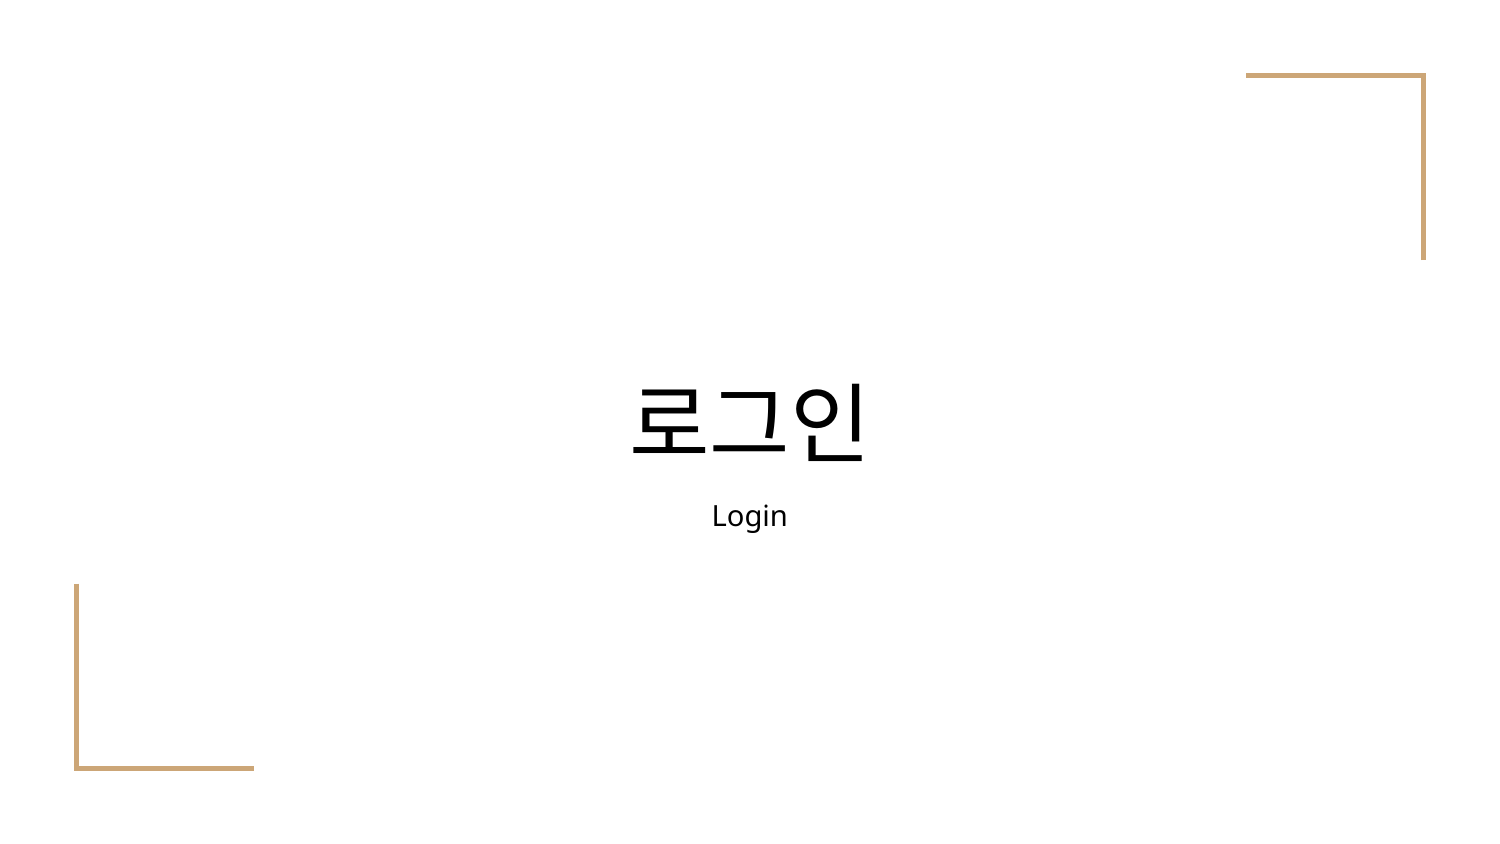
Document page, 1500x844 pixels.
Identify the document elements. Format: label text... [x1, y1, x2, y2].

title 로그인 [126, 296, 1374, 548]
text_box Login [682, 481, 818, 548]
